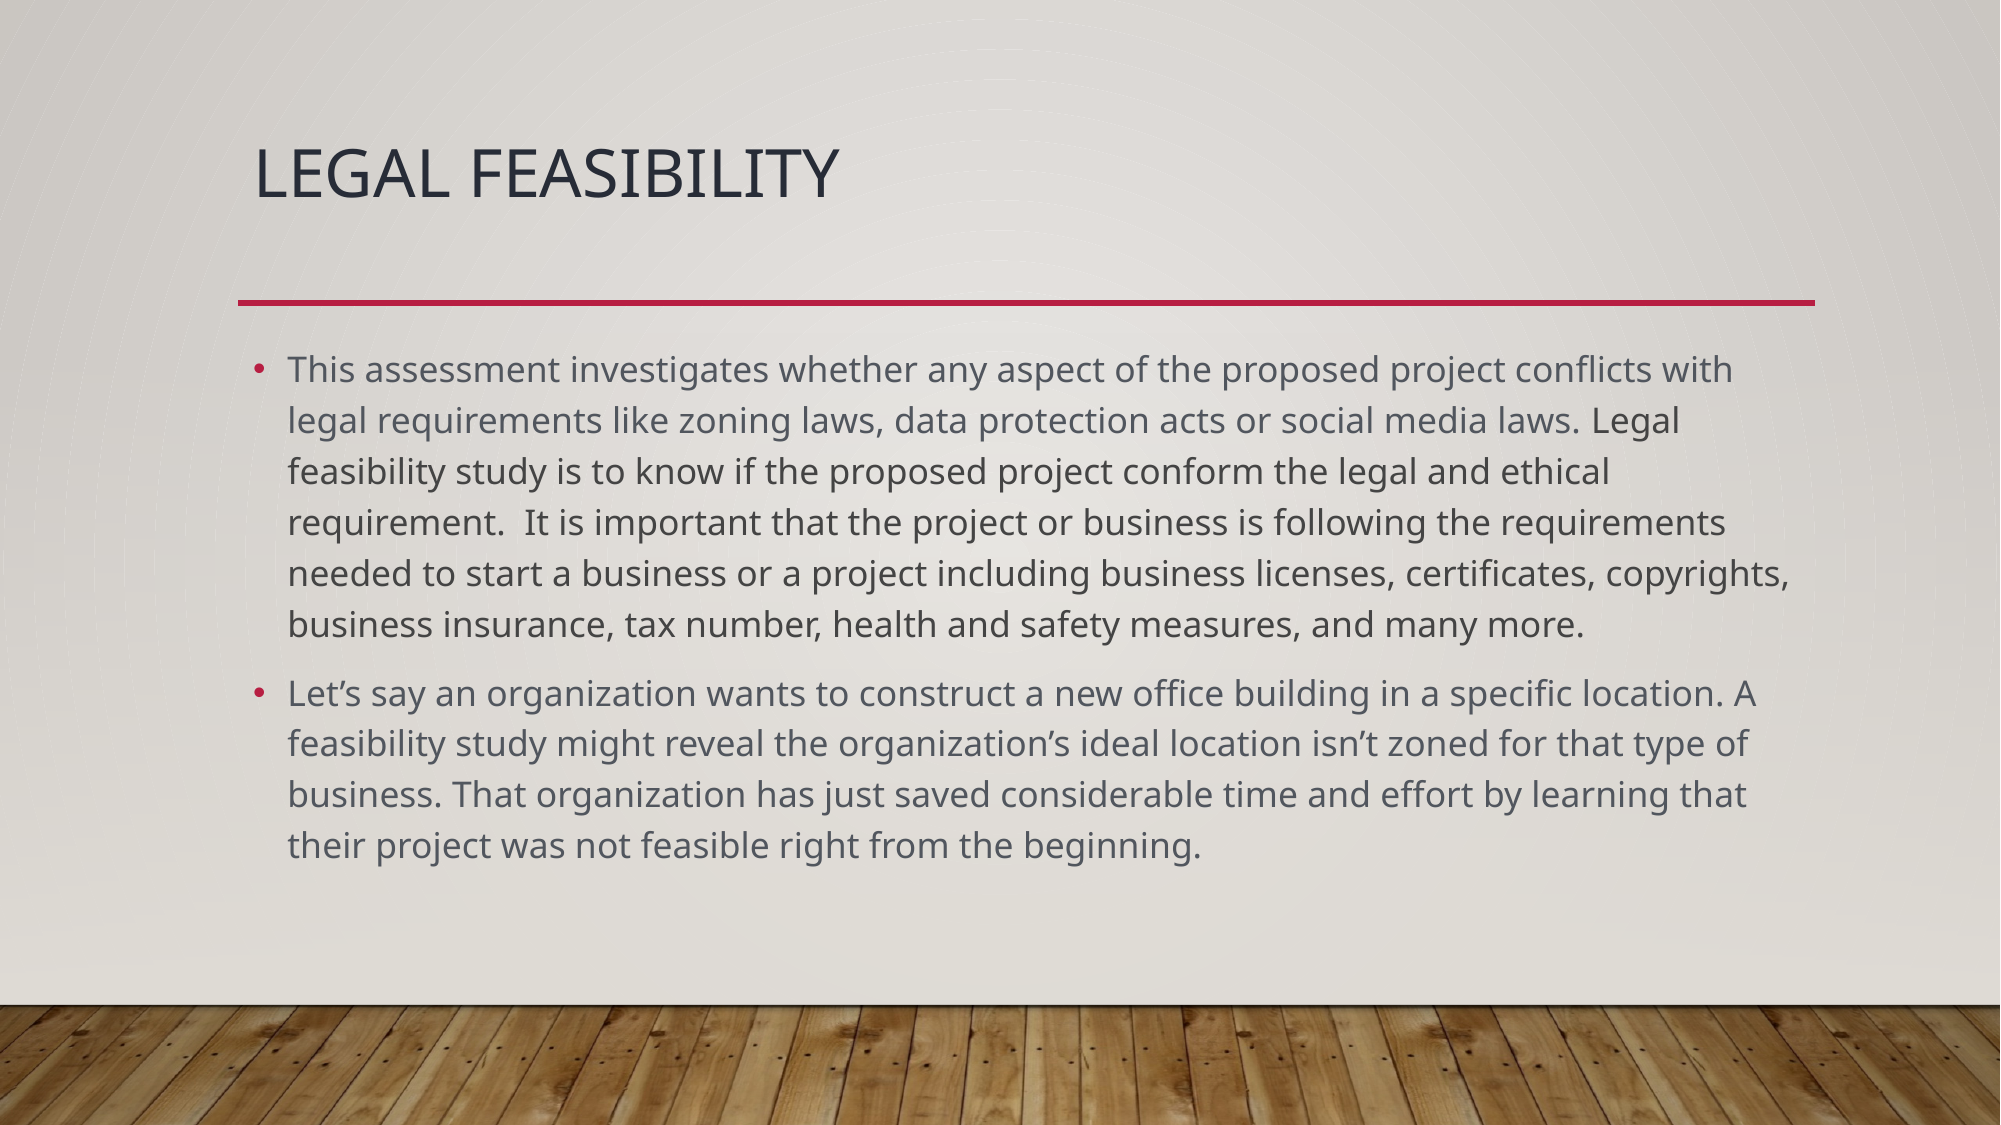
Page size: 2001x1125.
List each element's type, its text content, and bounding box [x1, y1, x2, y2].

list This assessment investigates whether any aspect of the proposed project conflicts with legal requirements like zoning laws, data protection acts or social media laws. Legal feasibility study is to know if the proposed project conform the legal and ethical requirement. It is important that the project or business is following the requirements needed to start a business or a project including business licenses, certificates, copyrights, business insurance, tax number, health and safety measures, and many more. Let’s say an organization wants to construct a new office building in a specific location. A feasibility study might reveal the organization’s ideal location isn’t zoned for that type of business. That organization has just saved considerable time and effort by learning that their project was not feasible right from the beginning. [238, 330, 1814, 897]
title Legal Feasibility [238, 131, 1814, 305]
picture [0, 1005, 2000, 1125]
